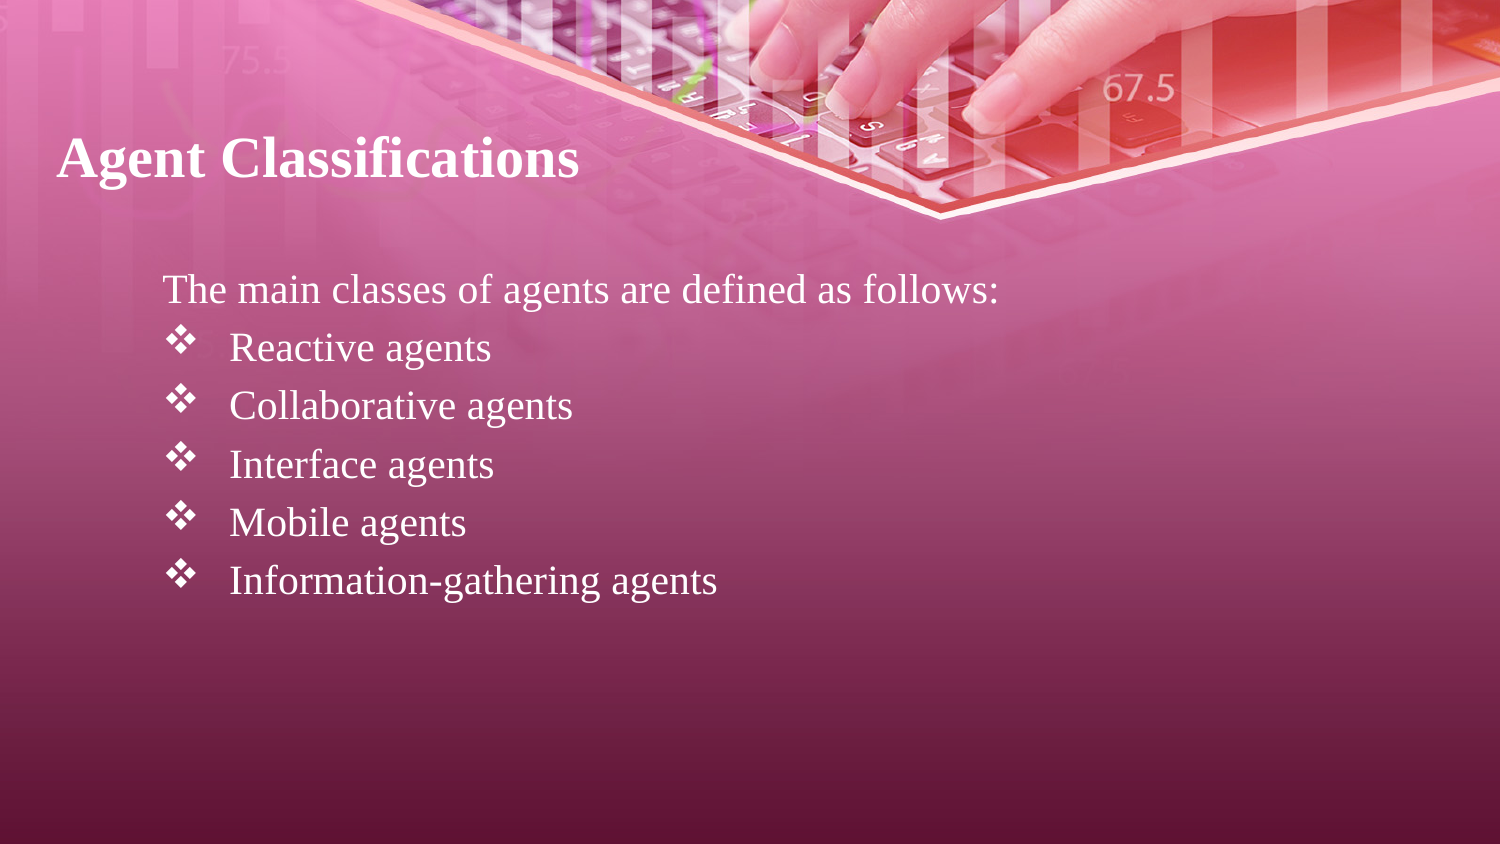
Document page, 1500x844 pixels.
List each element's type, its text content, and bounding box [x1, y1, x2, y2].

picture [0, 0, 1500, 844]
title Agent Classifications [41, 91, 1395, 217]
list The main classes of agents are defined as follows: Reactive agents Collaborative agents Interface agents Mobile agents Information-gathering agents [147, 253, 1500, 792]
